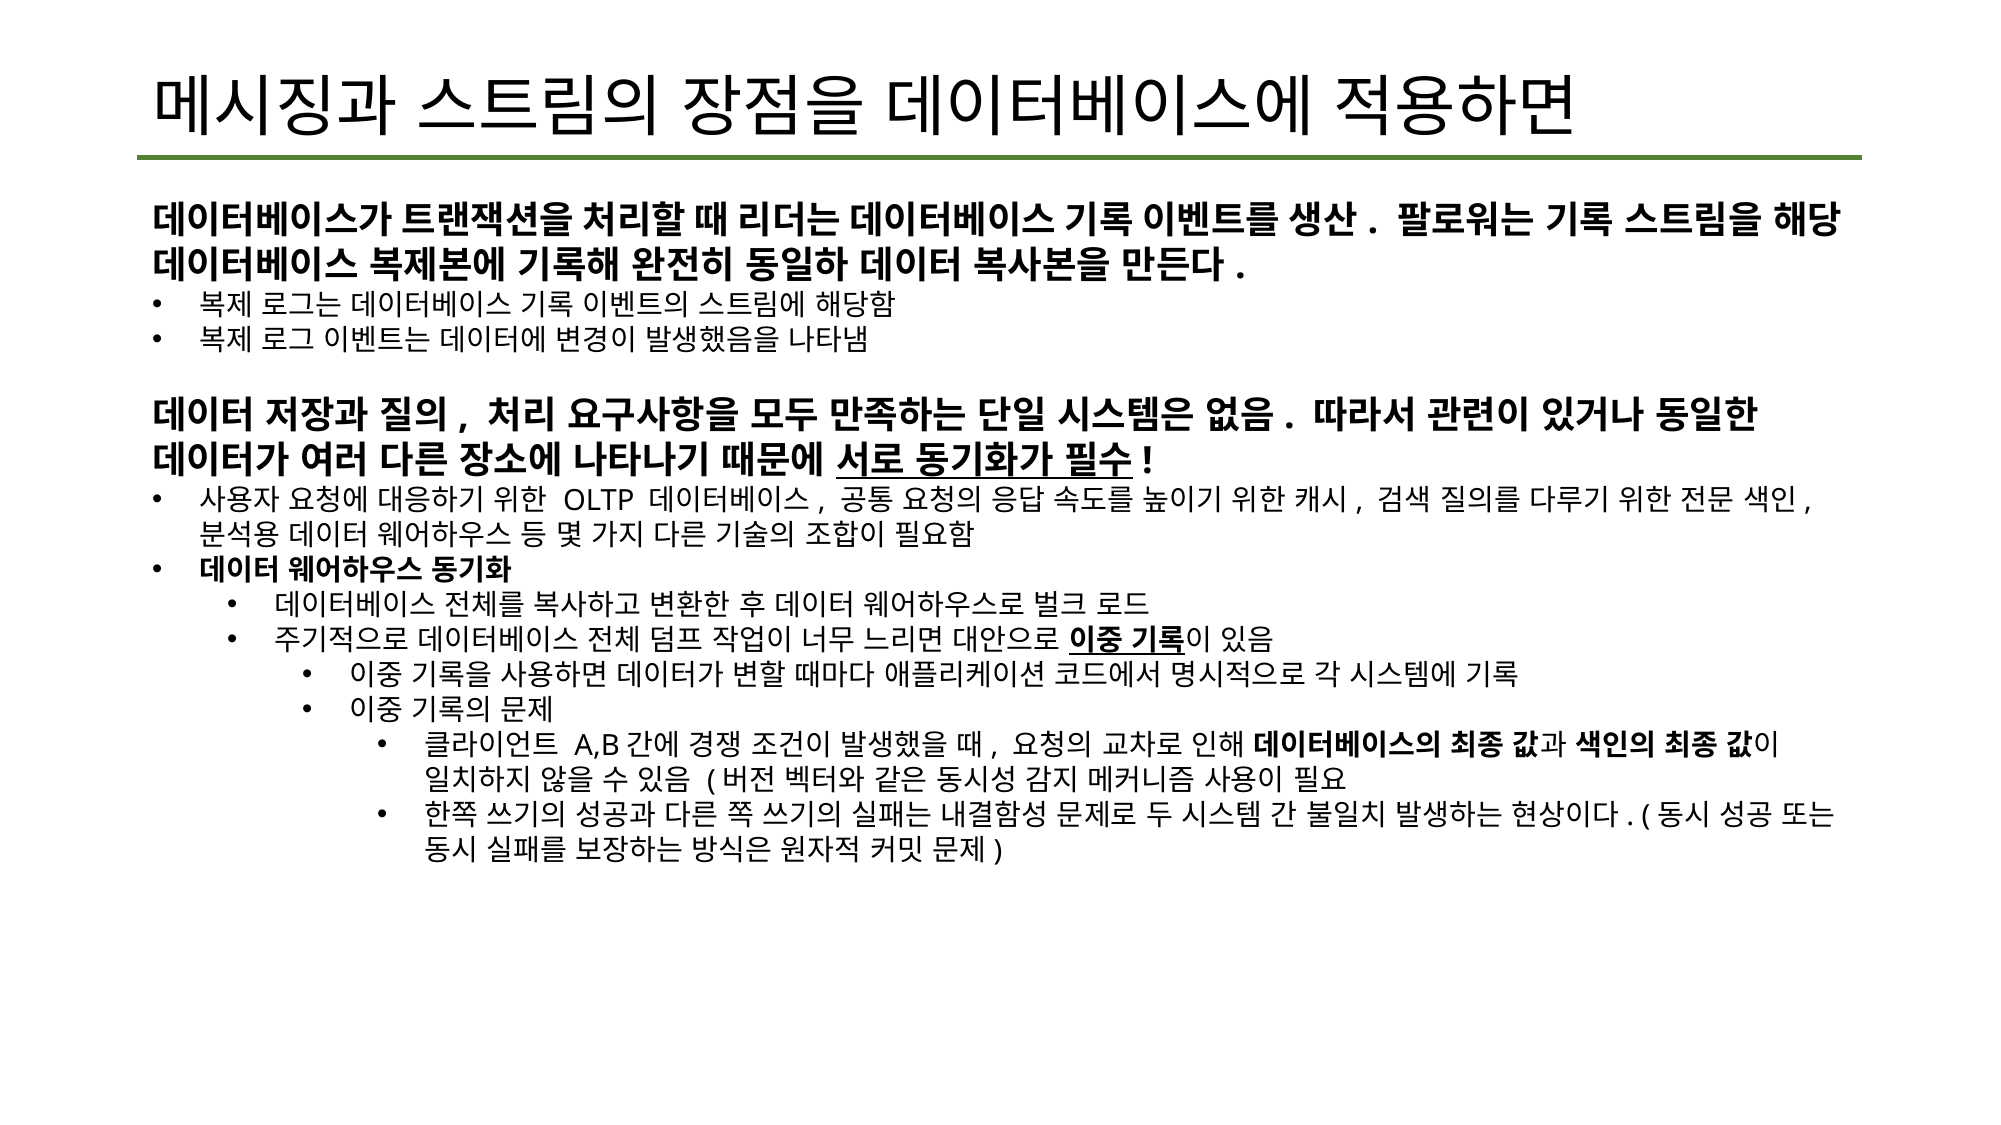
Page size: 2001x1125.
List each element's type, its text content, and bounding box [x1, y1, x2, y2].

title 메시징과 스트림의 장점을 데이터베이스에 적용하면 [137, 59, 1863, 158]
text_box 데이터베이스가 트랜잭션을 처리할 때 리더는 데이터베이스 기록 이벤트를 생산. 팔로워는 기록 스트림을 해당 데이터베이스 복제본에 기록해 완전히 동일하 데이터 복사본을 만든다. 복제 로그는 데이터베이스 기록 이벤트의 스트림에 해당함 복제 로그 이벤트는 데이터에 변경이 발생했음을 나타냄 데이터 저장과 질의, 처리 요구사항을 모두 만족하는 단일 시스템은 없음. 따라서 관련이 있거나 동일한 데이터가 여러 다른 장소에 나타나기 때문에 서로 동기화가 필수! 사용자 요청에 대응하기 위한 OLTP 데이터베이스, 공통 요청의 응답 속도를 높이기 위한 캐시, 검색 질의를 다루기 위한 전문 색인, 분석용 데이터 웨어하우스 등 몇 가지 다른 기술의 조합이 필요함 데이터 웨어하우스 동기화 데이터베이스 전체를 복사하고 변환한 후 데이터 웨어하우스로 벌크 로드 주기적으로 데이터베이스 전체 덤프 작업이 너무 느리면 대안으로 이중 기록이 있음 이중 기록을 사용하면 데이터가 변할 때마다 애플리케이션 코드에서 명시적으로 각 시스템에 기록 이중 기록의 문제 클라이언트 A,B간에 경쟁 조건이 발생했을 때, 요청의 교차로 인해 데이터베이스의 최종 값과 색인의 최종 값이 일치하지 않을 수 있음 (버전 벡터와 같은 동시성 감지 메커니즘 사용이 필요 한쪽 쓰기의 성공과 다른 쪽 쓰기의 실패는 내결함성 문제로 두 시스템 간 불일치 발생하는 현상이다. (동시 성공 또는 동시 실패를 보장하는 방식은 원자적 커밋 문제) [136, 188, 1863, 991]
